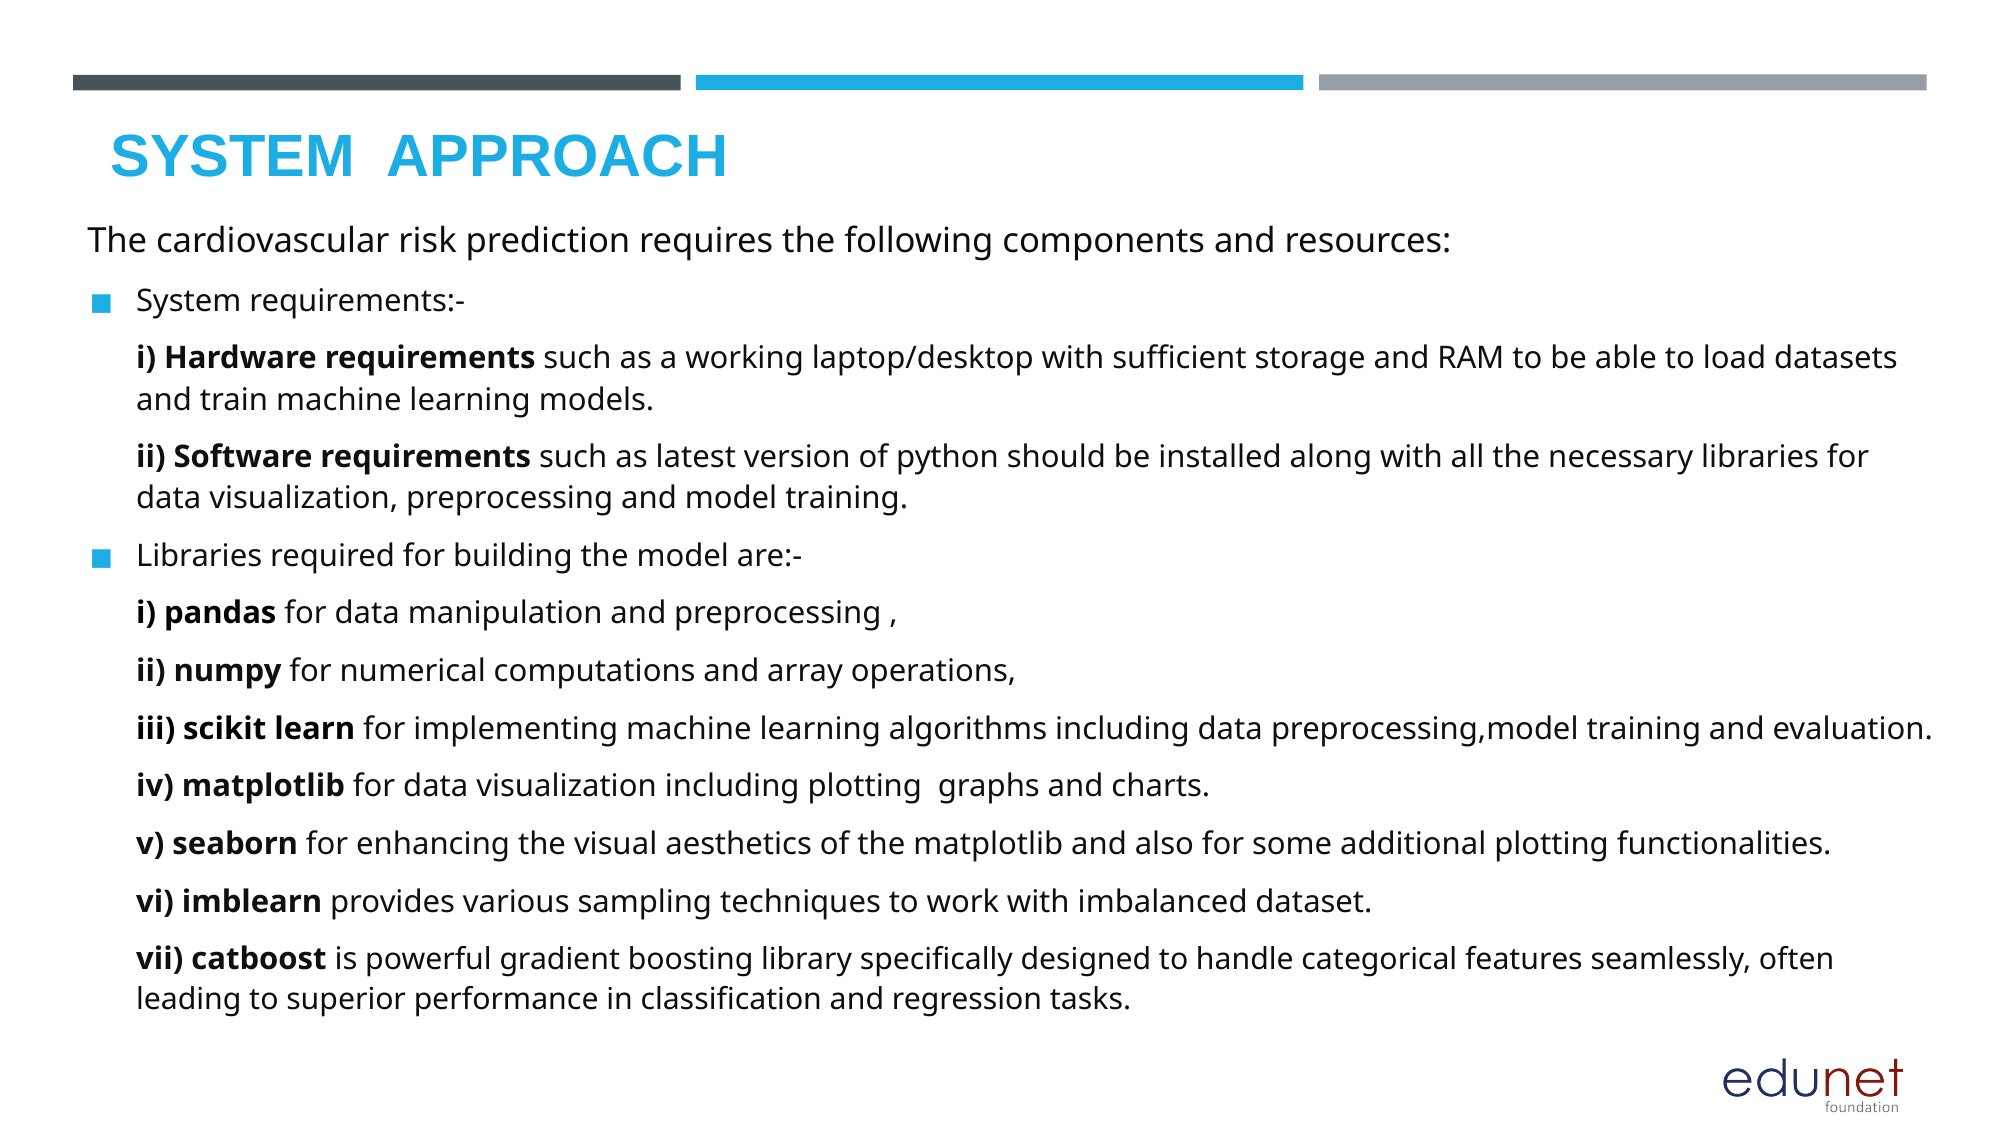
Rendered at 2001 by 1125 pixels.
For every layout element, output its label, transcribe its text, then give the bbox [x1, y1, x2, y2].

list The cardiovascular risk prediction requires the following components and resources: System requirements:- i) Hardware requirements such as a working laptop/desktop with sufficient storage and RAM to be able to load datasets and train machine learning models. ii) Software requirements such as latest version of python should be installed along with all the necessary libraries for data visualization, preprocessing and model training. Libraries required for building the model are:- i) pandas for data manipulation and preprocessing , ii) numpy for numerical computations and array operations, iii) scikit learn for implementing machine learning algorithms including data preprocessing,model training and evaluation. iv) matplotlib for data visualization including plotting graphs and charts. v) seaborn for enhancing the visual aesthetics of the matplotlib and also for some additional plotting functionalities. vi) imblearn provides various sampling techniques to work with imbalanced dataset. vii) catboost is powerful gradient boosting library specifically designed to handle categorical features seamlessly, often leading to superior performance in classification and regression tasks. [72, 202, 1953, 1027]
title SYSTEM APPROACH [95, 108, 1905, 196]
picture [1719, 1056, 1905, 1116]
